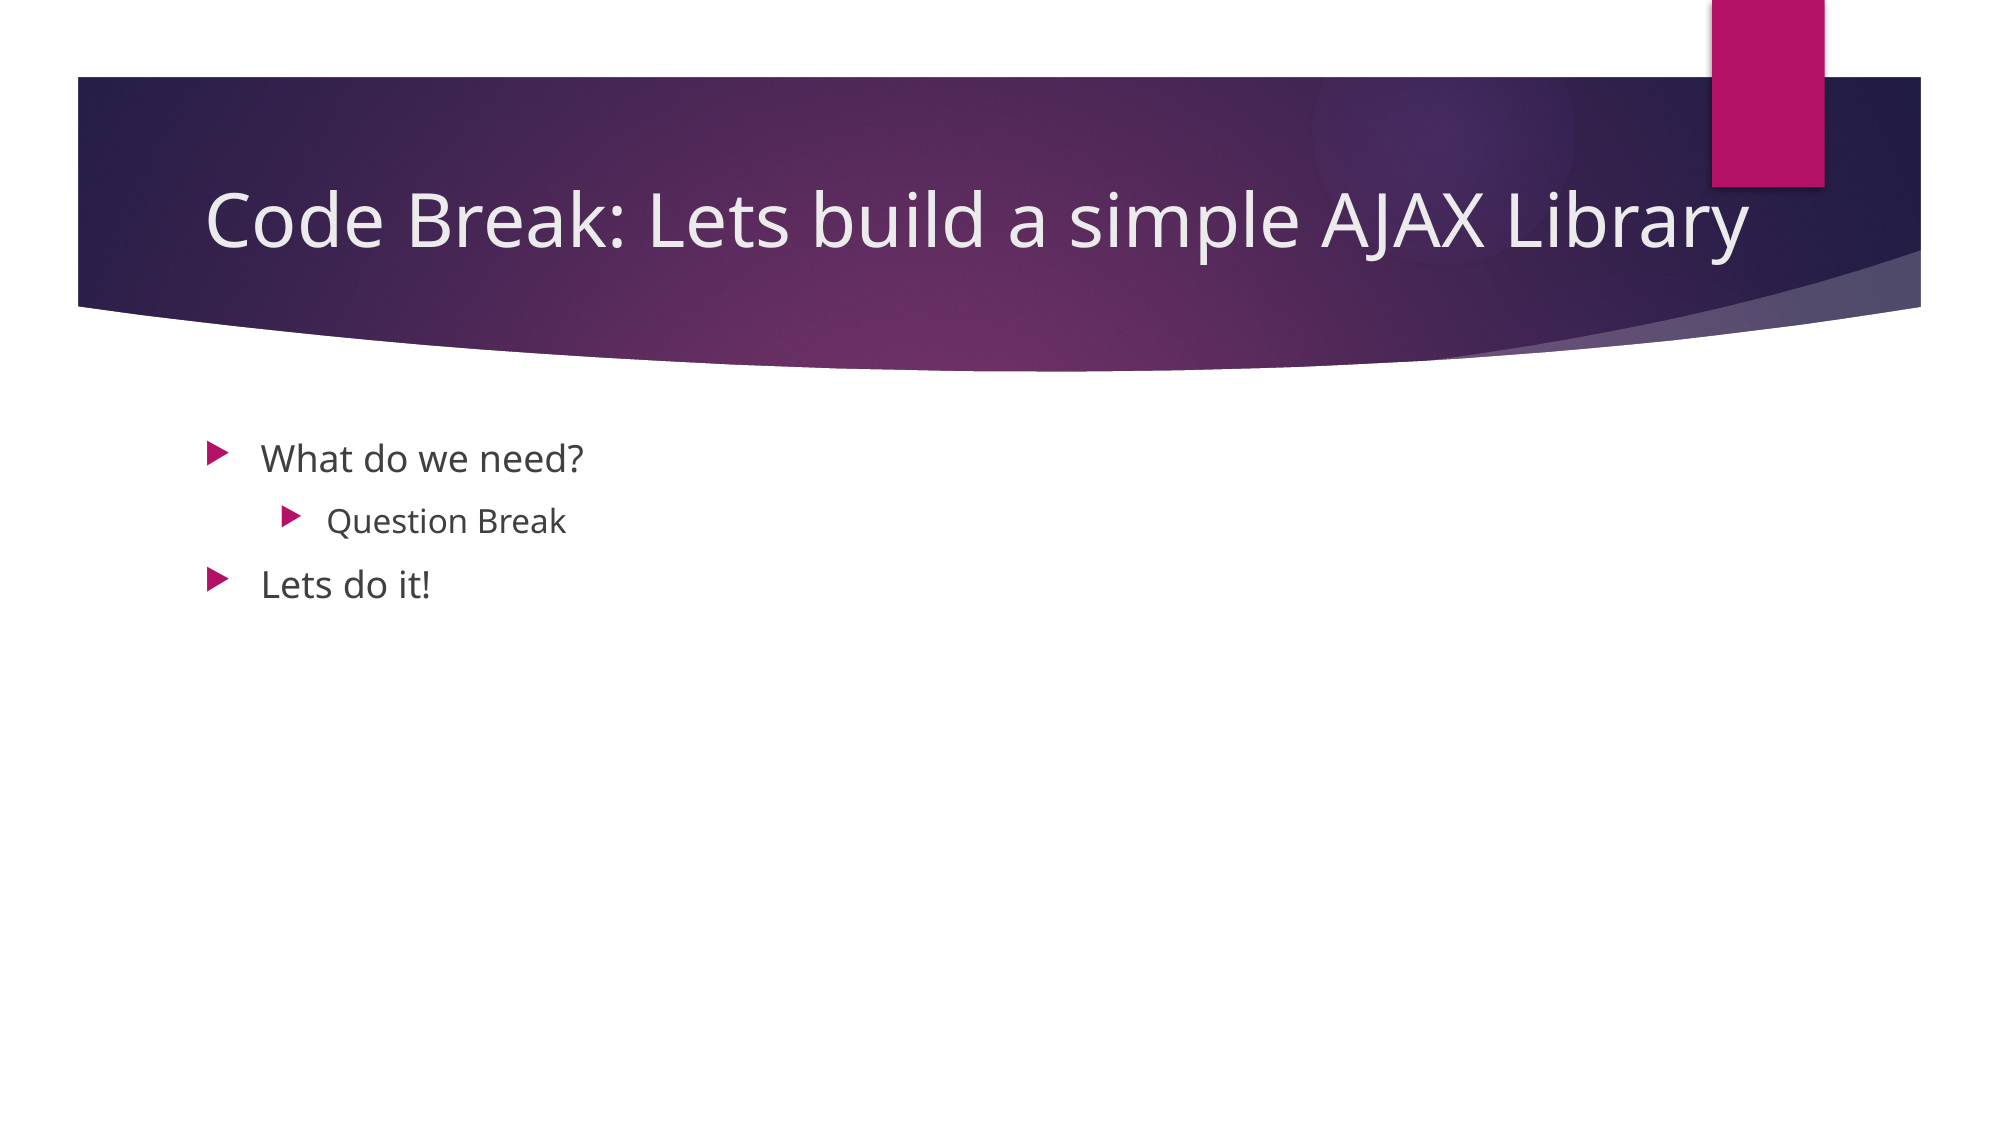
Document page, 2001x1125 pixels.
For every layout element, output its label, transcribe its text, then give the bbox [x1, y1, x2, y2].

list What do we need? Question Break Lets do it! [189, 427, 1638, 988]
title Code Break: Lets build a simple AJAX Library [189, 159, 1873, 276]
